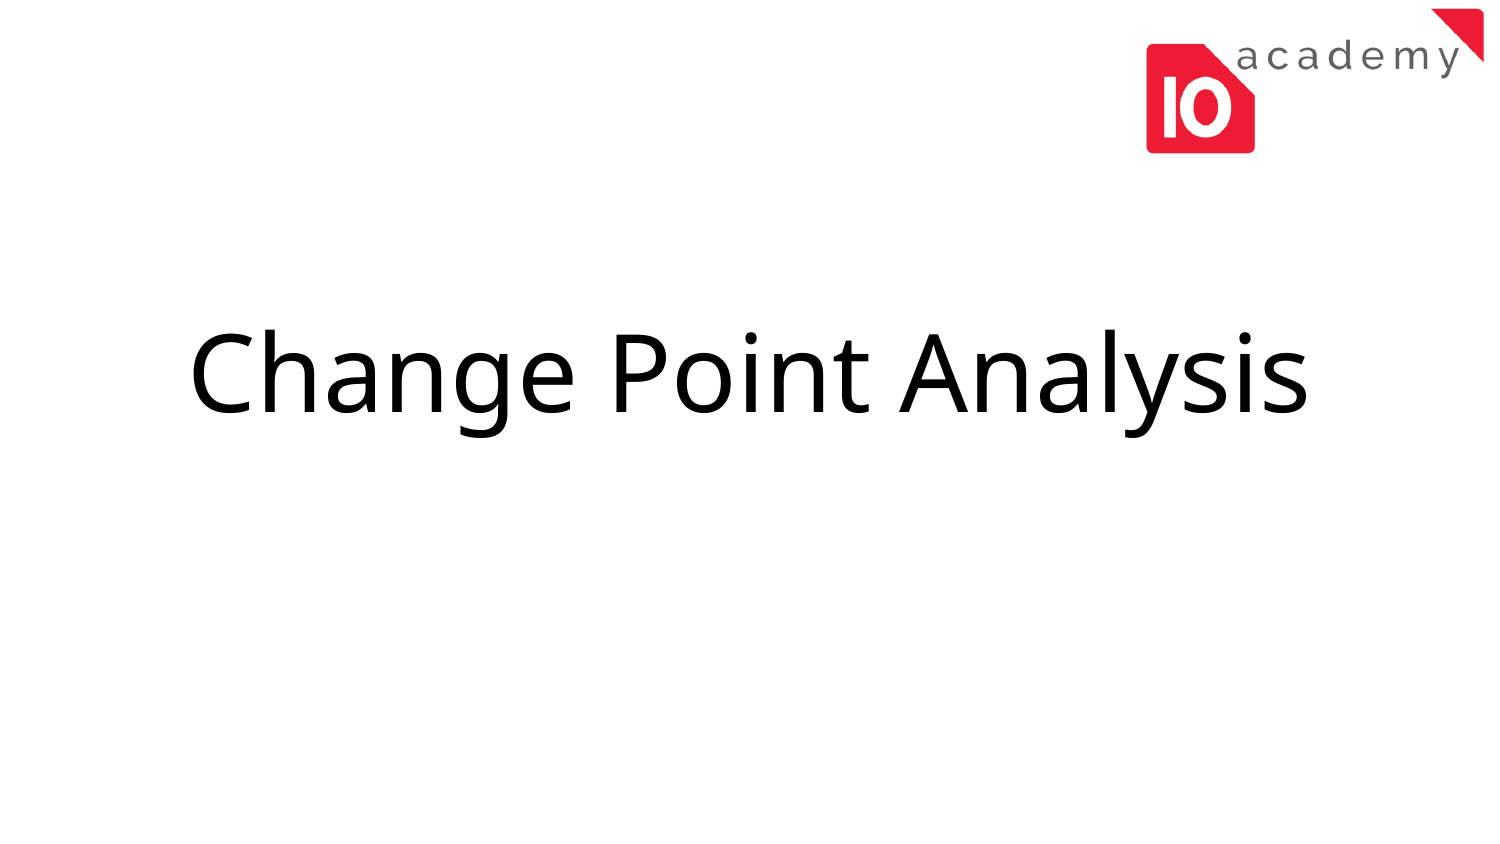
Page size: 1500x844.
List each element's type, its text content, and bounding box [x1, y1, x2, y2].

title Change Point Analysis [51, 122, 1449, 459]
picture [1118, 0, 1500, 164]
